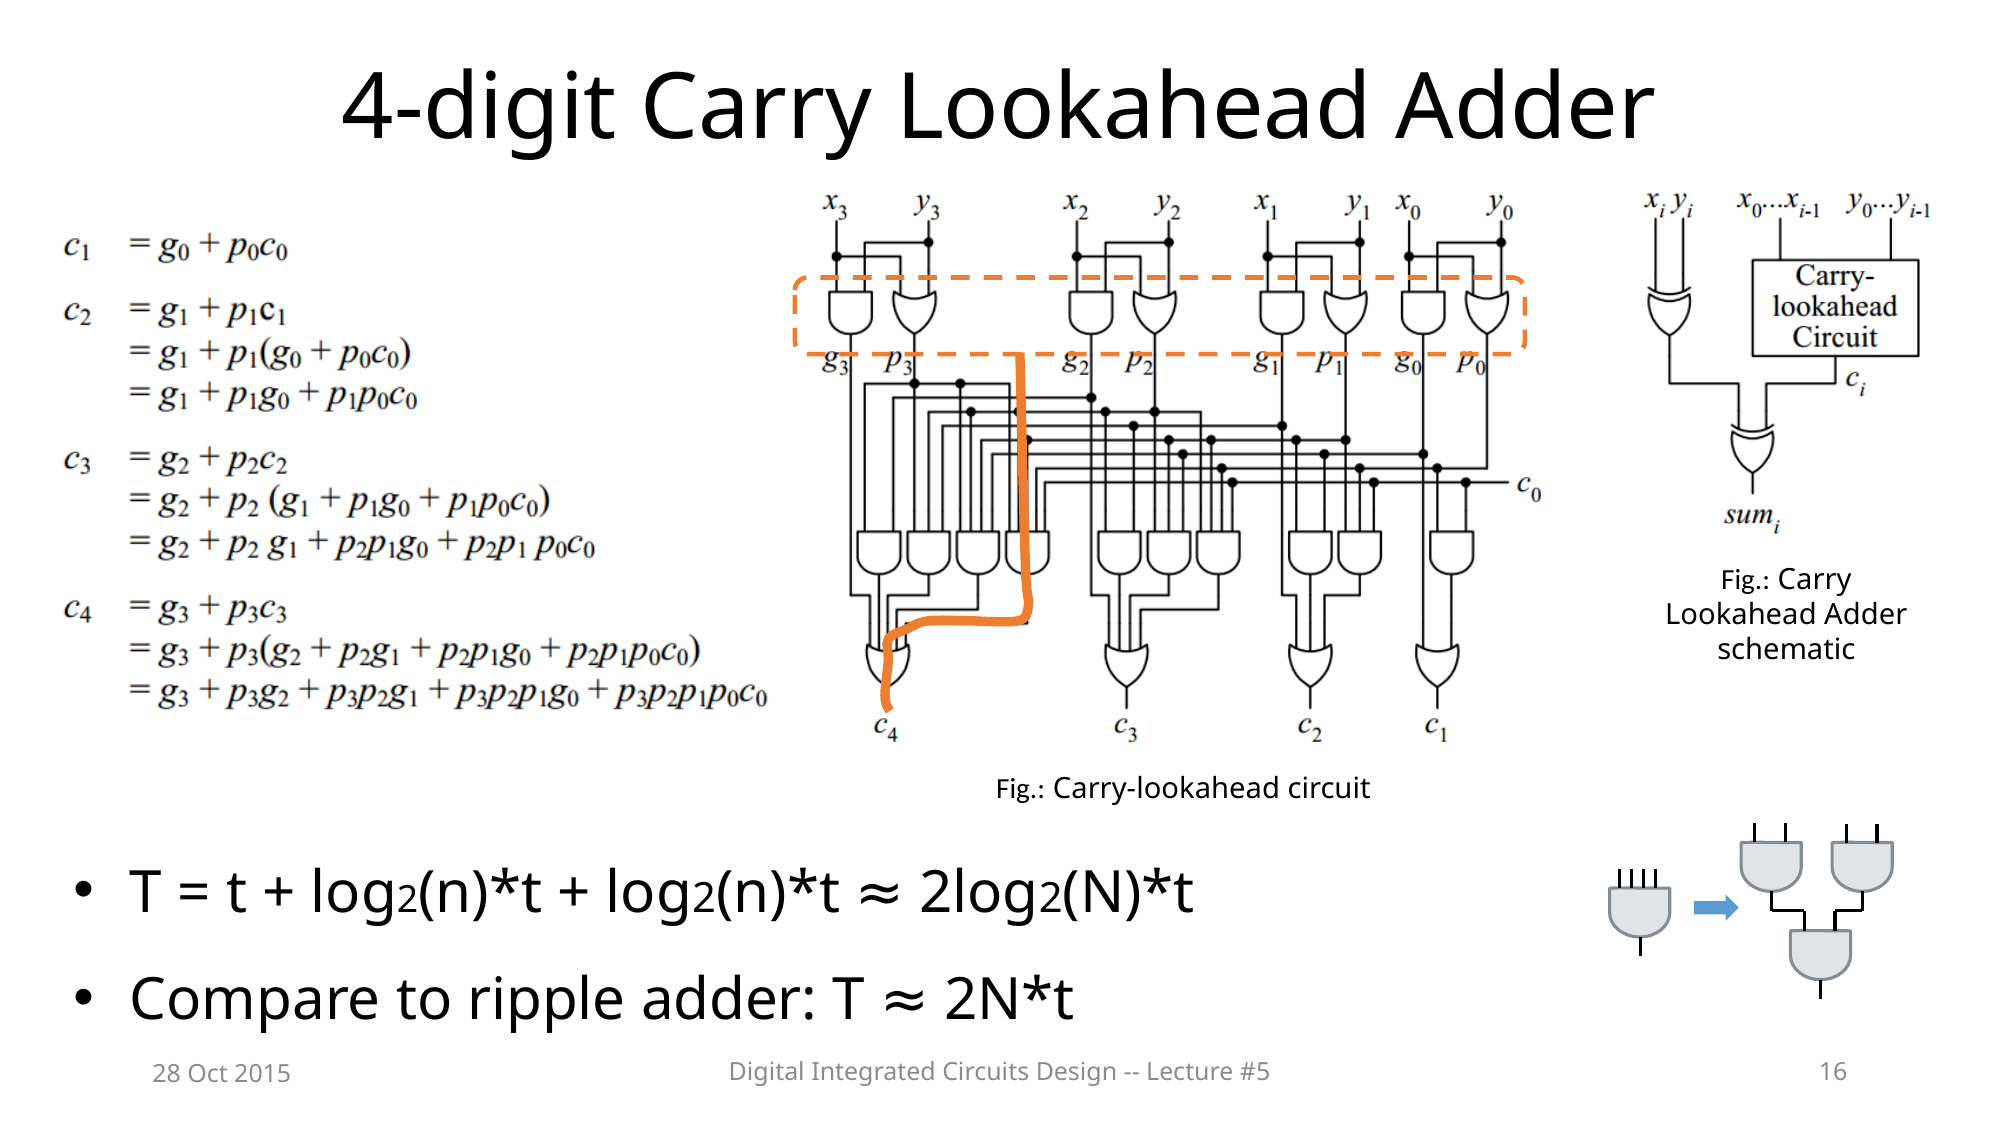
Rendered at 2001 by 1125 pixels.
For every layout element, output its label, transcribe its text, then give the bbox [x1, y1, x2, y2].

text_box Fig.: Carry-lookahead circuit [981, 776, 1386, 812]
text_box Fig.: Carry Lookahead Adder schematic [1636, 562, 1937, 673]
footer Digital Integrated Circuits Design -- Lecture #5 [662, 1042, 1338, 1103]
picture [13, 169, 1575, 776]
text_box T = t + log2(n)*t + log2(n)*t ≈ 2log2(N)*t Compare to ripple adder: T ≈ 2N*t [58, 846, 1214, 1039]
picture [1606, 159, 1961, 562]
title 4-digit Carry Lookahead Adder [137, 0, 1863, 218]
slide_number 16 [1412, 1042, 1863, 1103]
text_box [1609, 822, 1893, 999]
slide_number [137, 1042, 588, 1103]
